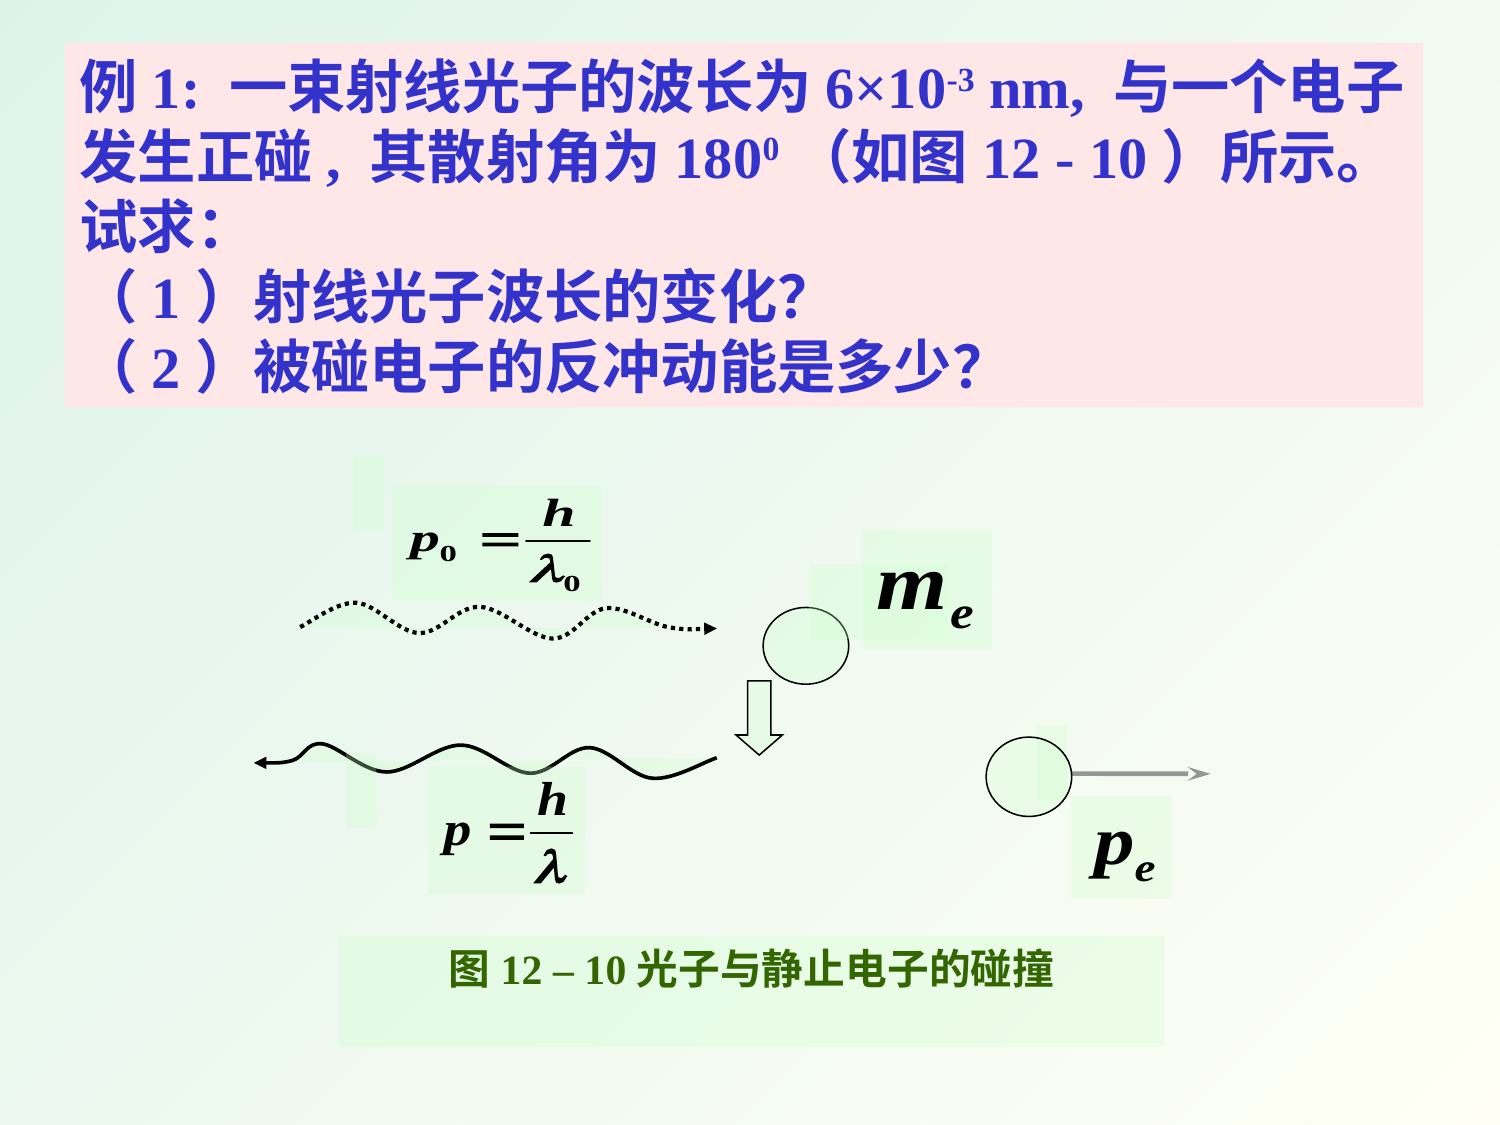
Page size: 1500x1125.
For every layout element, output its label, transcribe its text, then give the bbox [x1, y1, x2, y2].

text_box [253, 455, 1211, 1048]
text_box 例1: 一束射线光子的波长为6×10-3 nm, 与一个电子发生正碰, 其散射角为1800（如图12 - 10）所示。试求： （1）射线光子波长的变化？ （2）被碰电子的反冲动能是多少？ [64, 42, 1424, 408]
